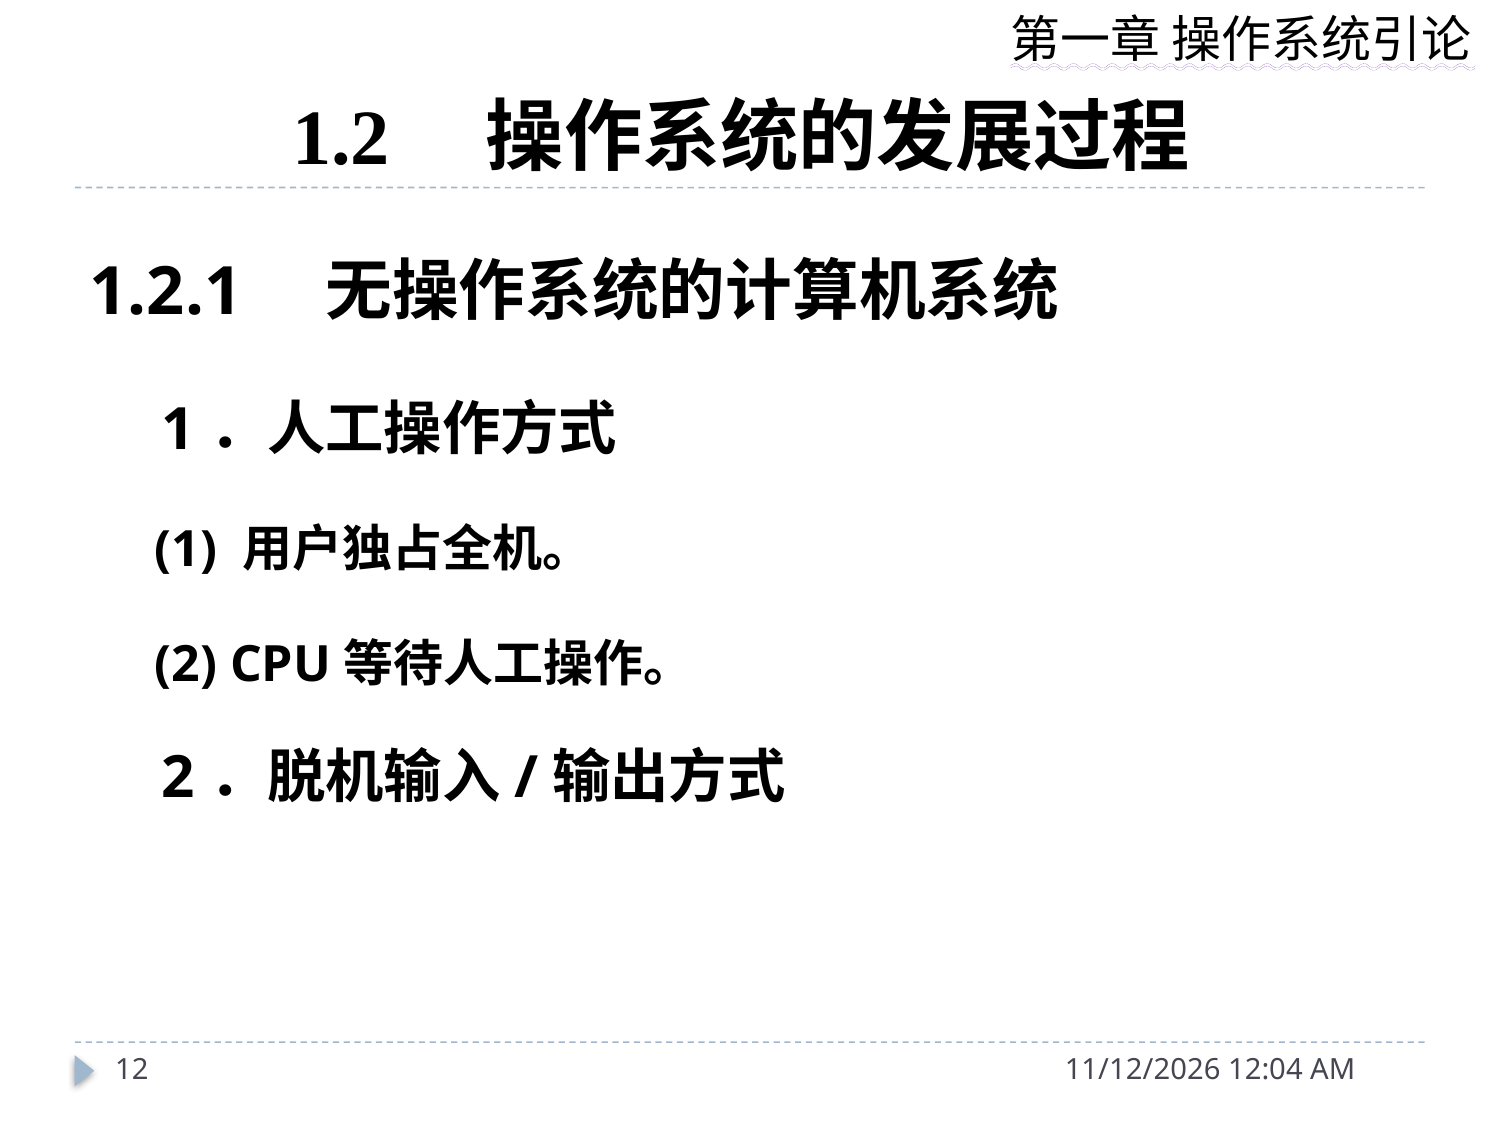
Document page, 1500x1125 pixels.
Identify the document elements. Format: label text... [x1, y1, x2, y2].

slide_number 12 [100, 1042, 426, 1103]
title 1.2 操作系统的发展过程 [75, 78, 1425, 188]
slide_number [1050, 1042, 1426, 1103]
list 1.2.1 无操作系统的计算机系统 1．人工操作方式 (1) 用户独占全机。 (2) CPU等待人工操作。 2．脱机输入/输出方式 [75, 200, 1425, 1010]
